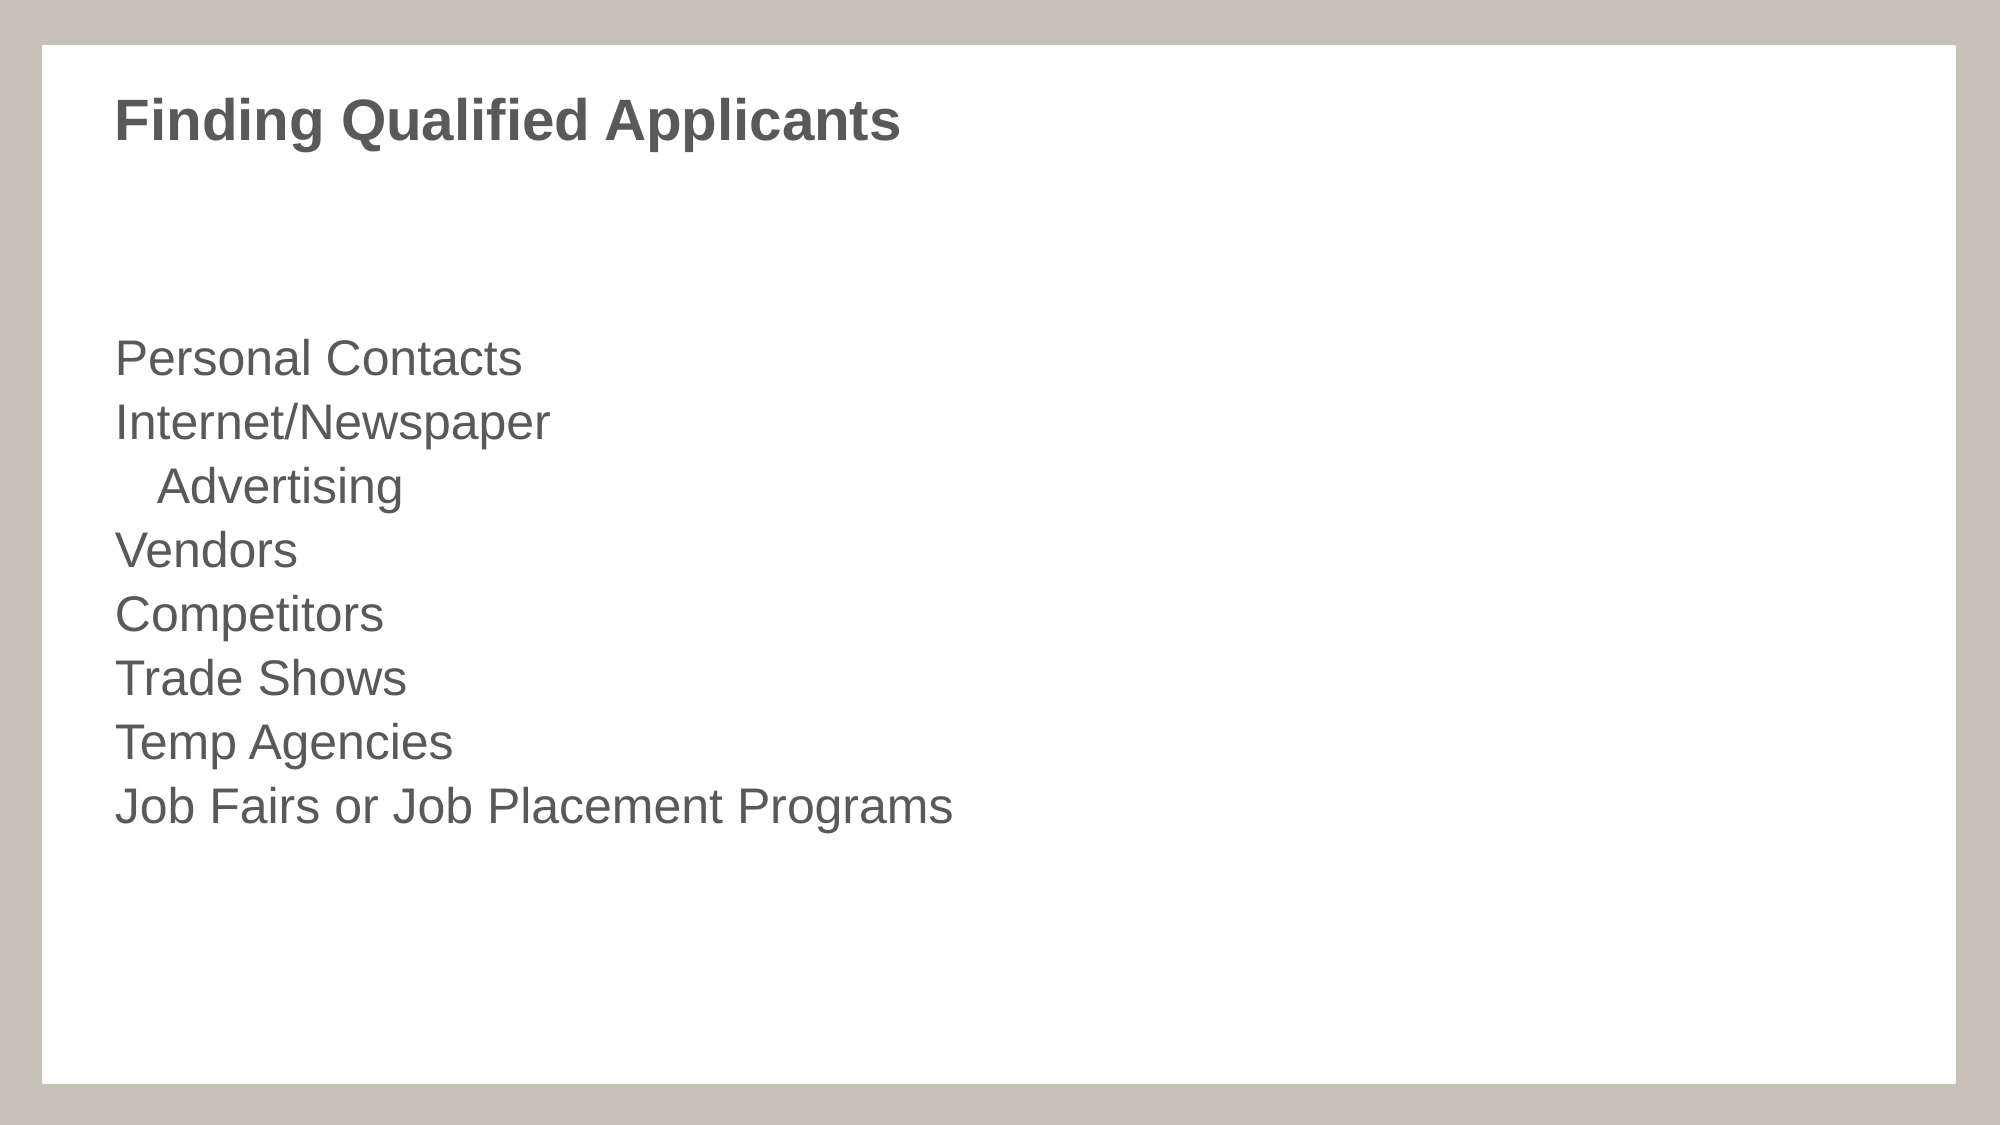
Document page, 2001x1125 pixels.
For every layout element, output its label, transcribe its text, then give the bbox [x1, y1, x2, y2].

title Finding Qualified Applicants [99, 75, 1900, 188]
list Personal Contacts Internet/Newspaper Advertising Vendors Competitors Trade Shows Temp Agencies Job Fairs or Job Placement Programs [99, 324, 1900, 1068]
text_box [43, 45, 1955, 1084]
